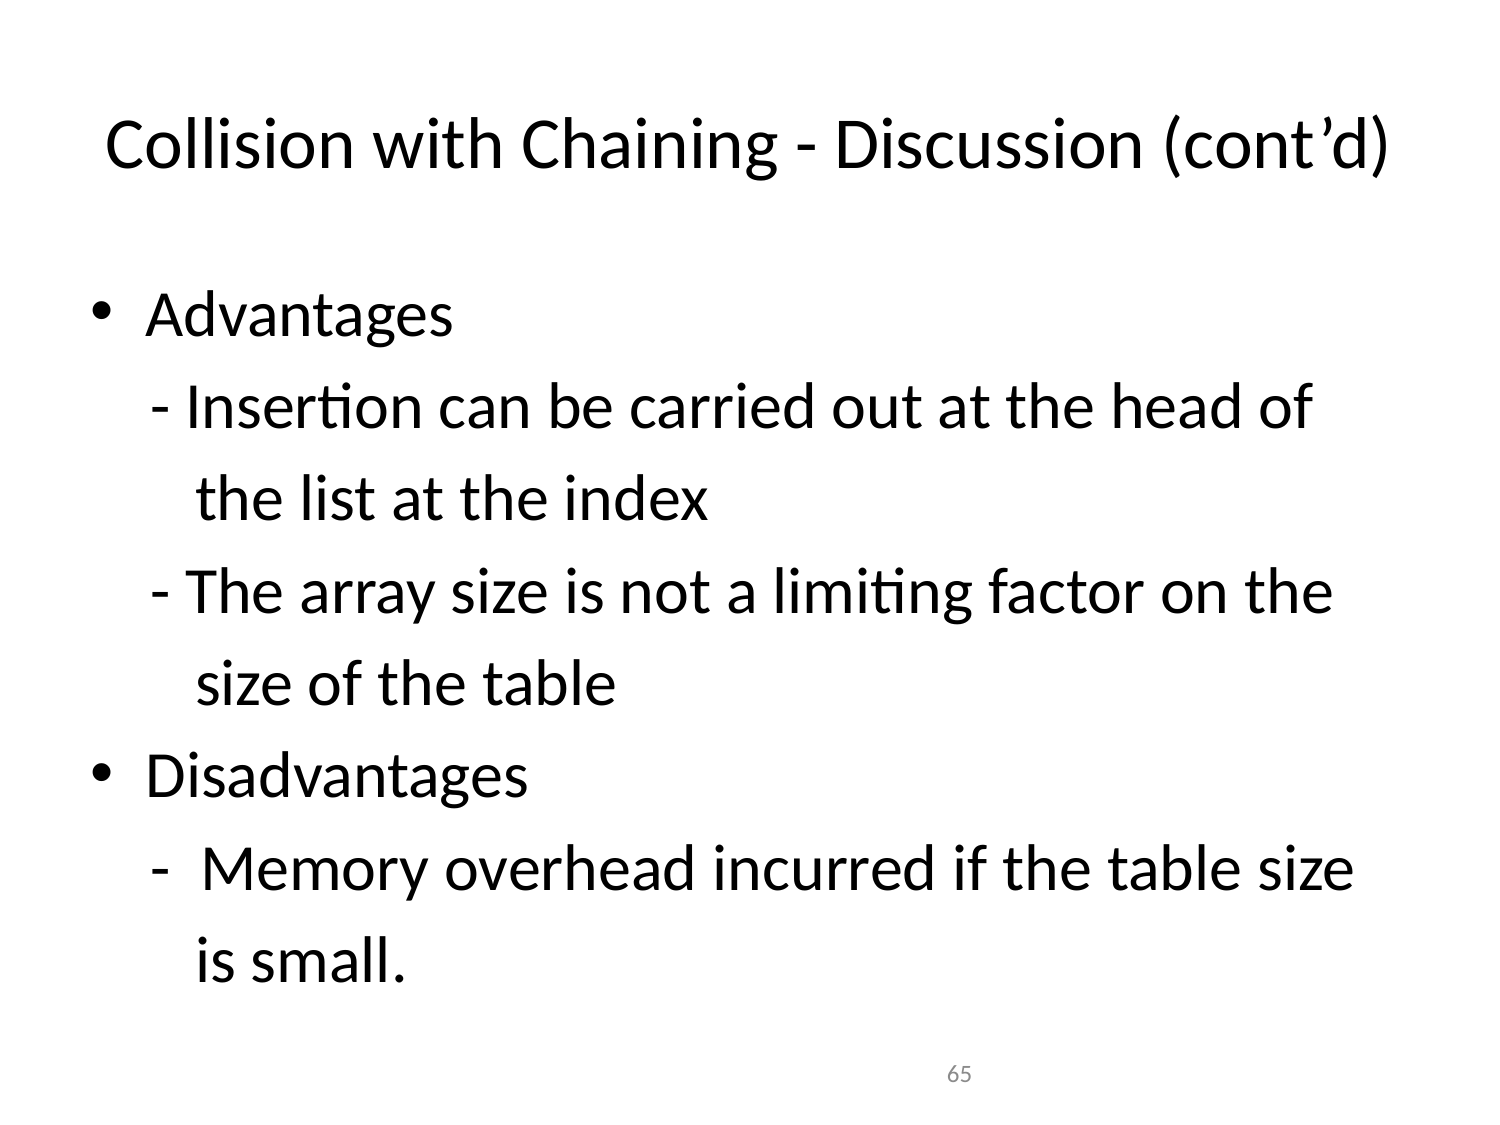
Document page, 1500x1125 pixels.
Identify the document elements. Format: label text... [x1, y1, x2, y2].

list Advantages - Insertion can be carried out at the head of the list at the index - The array size is not a limiting factor on the size of the table Disadvantages - Memory overhead incurred if the table size is small. [75, 262, 1425, 1005]
slide_number 65 [512, 1042, 988, 1103]
title Collision with Chaining - Discussion (cont’d) [75, 45, 1425, 233]
